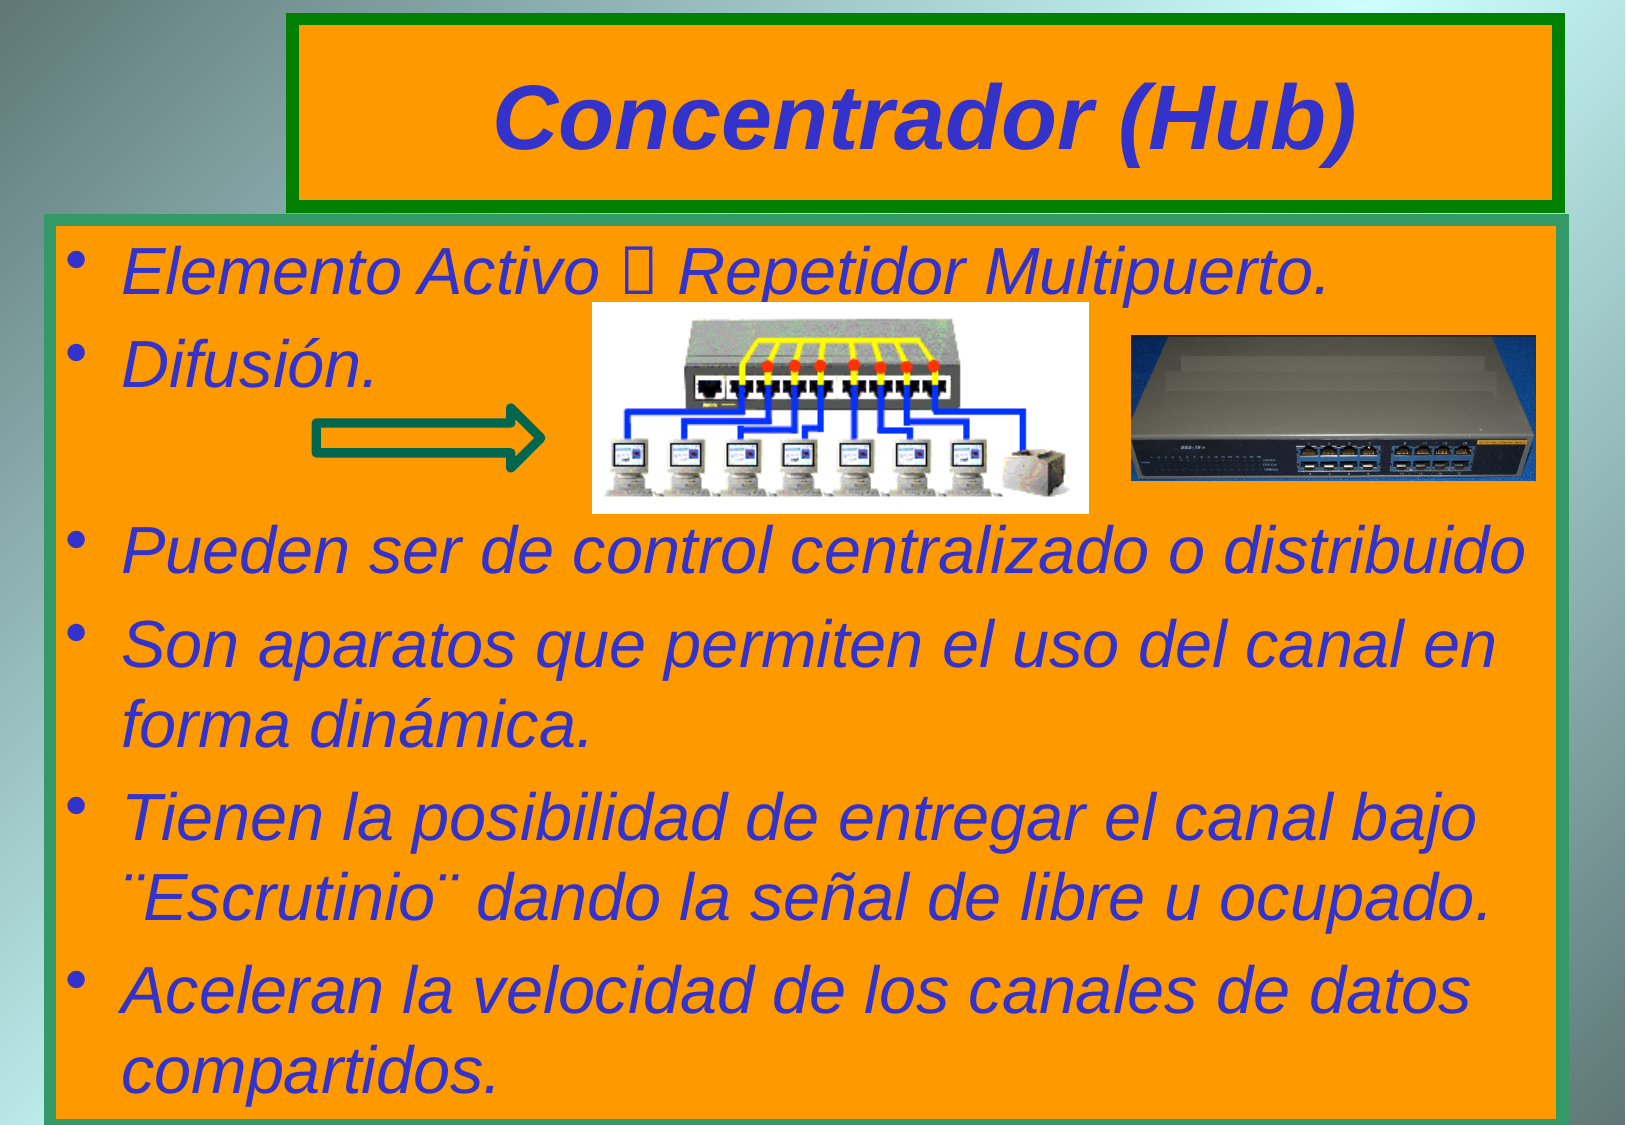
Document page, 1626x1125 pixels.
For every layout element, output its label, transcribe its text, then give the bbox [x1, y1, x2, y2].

list Elemento Activo  Repetidor Multipuerto. Difusión. Pueden ser de control centralizado o distribuido Son aparatos que permiten el uso del canal en forma dinámica. Tienen la posibilidad de entregar el canal bajo ¨Escrutinio¨ dando la señal de libre u ocupado. Aceleran la velocidad de los canales de datos compartidos. [49, 219, 1563, 1125]
picture [592, 302, 1089, 514]
text_box [316, 408, 541, 468]
title Concentrador (Hub) [292, 18, 1559, 207]
picture [1131, 335, 1536, 481]
